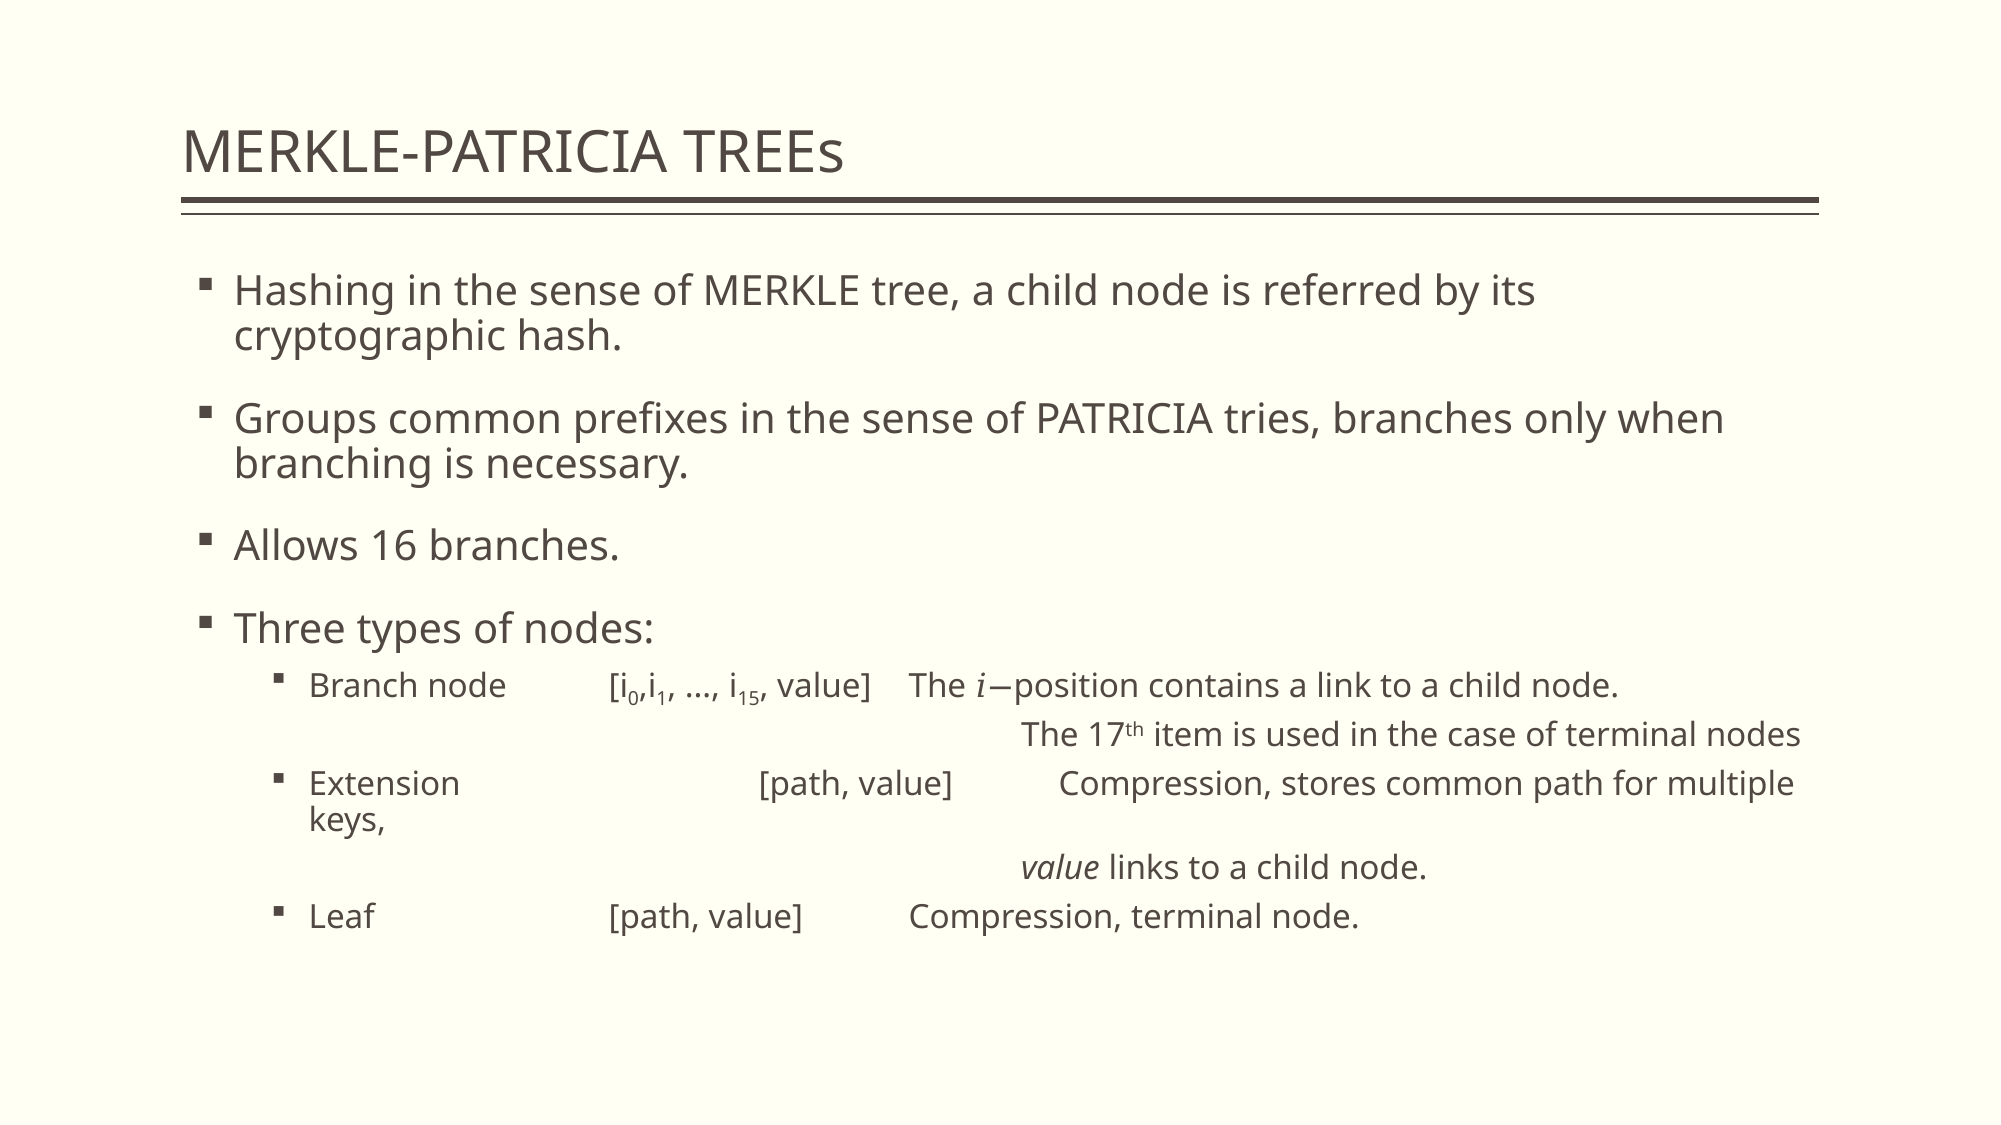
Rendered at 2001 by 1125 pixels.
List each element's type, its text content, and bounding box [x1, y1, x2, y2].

text_box Hashing in the sense of MERKLE tree, a child node is referred by its cryptographic hash. Groups common prefixes in the sense of PATRICIA tries, branches only when branching is necessary. Allows 16 branches. Three types of nodes: Branch node [i0,i1, …, i15, value] The 𝑖−position contains a link to a child node. The 17th item is used in the case of terminal nodes Extension [path, value] Compression, stores common path for multiple keys, value links to a child node. Leaf [path, value] Compression, terminal node. [181, 262, 1819, 1013]
title MERKLE-PATRICIA TREEs [181, 12, 1819, 193]
